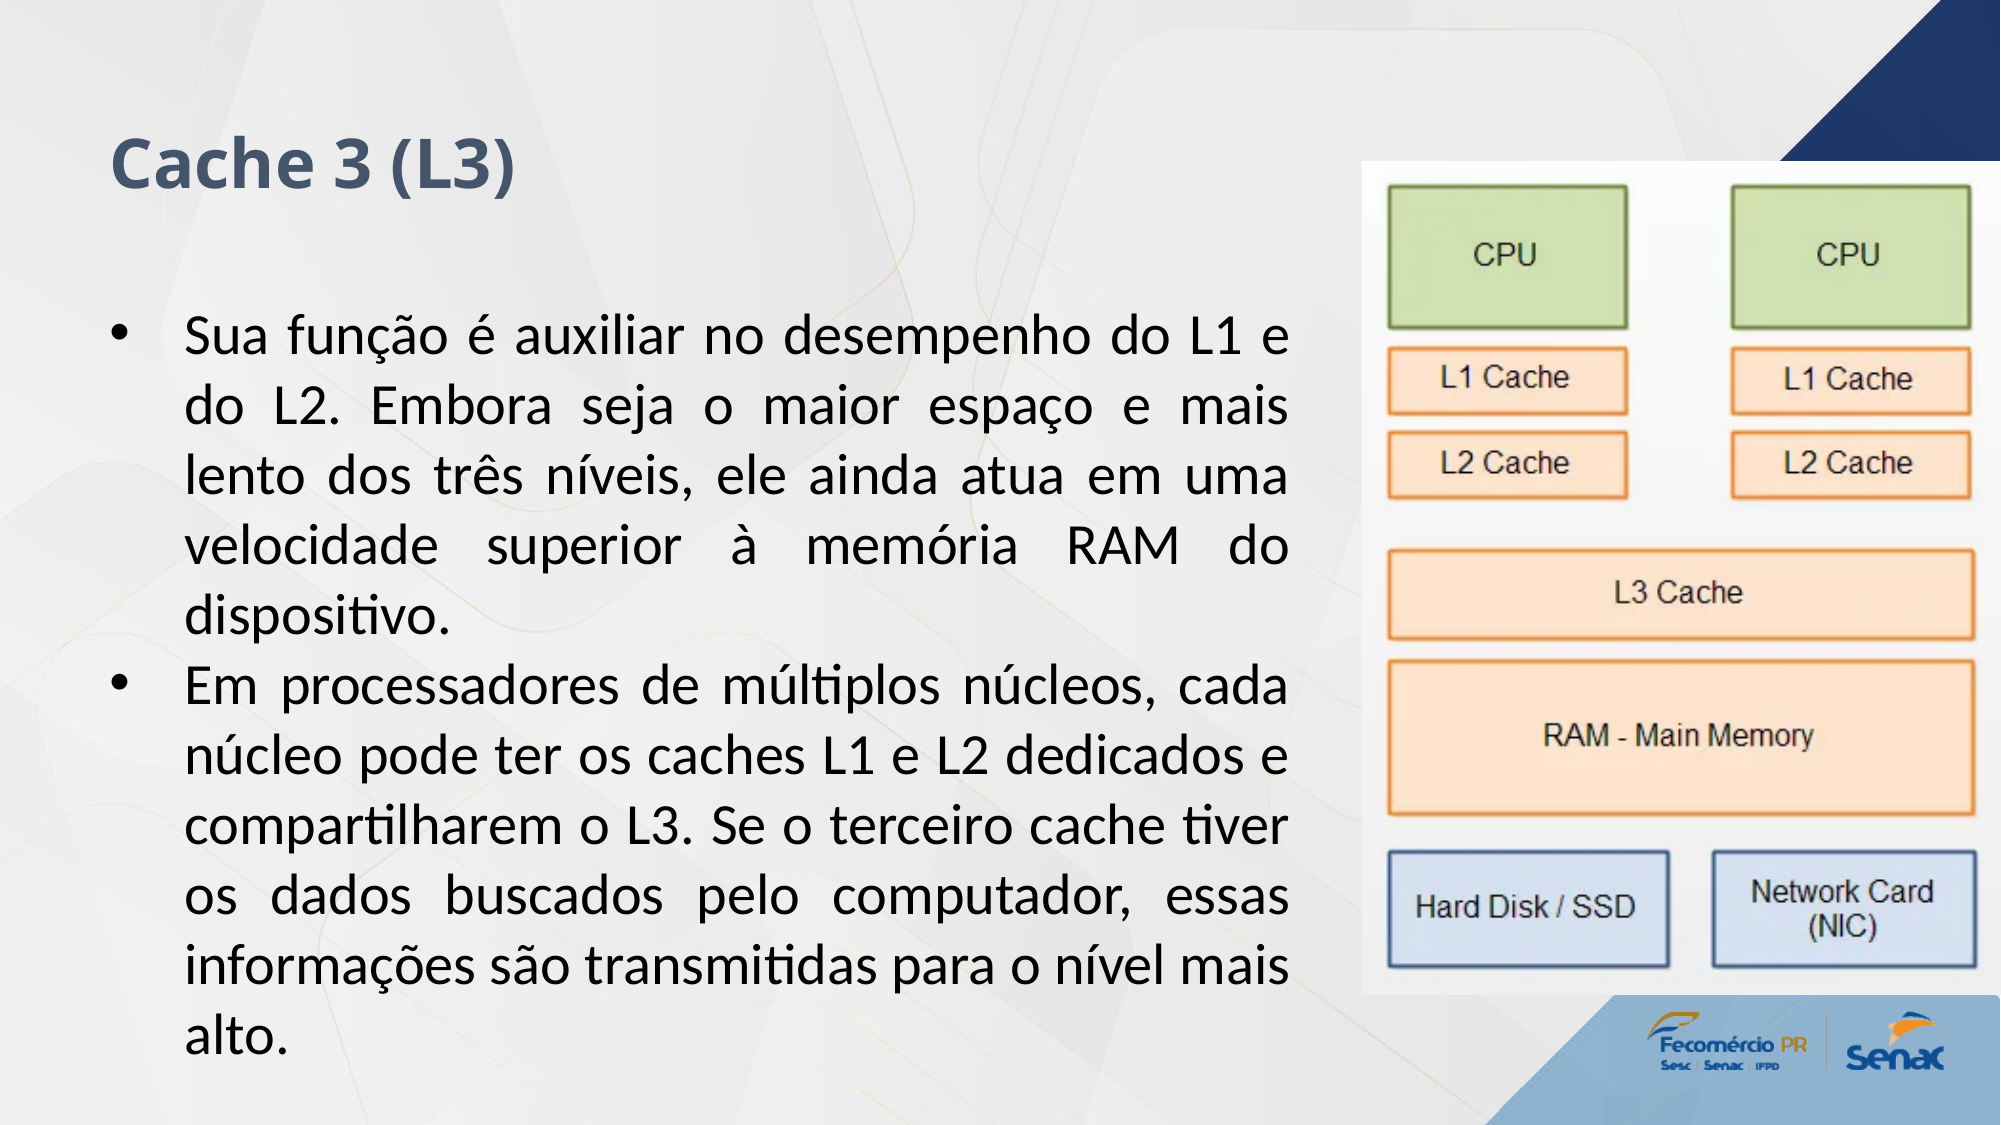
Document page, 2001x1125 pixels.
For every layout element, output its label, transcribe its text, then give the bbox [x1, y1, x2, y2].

text_box Sua função é auxiliar no desempenho do L1 e do L2. Embora seja o maior espaço e mais lento dos três níveis, ele ainda atua em uma velocidade superior à memória RAM do dispositivo. Em processadores de múltiplos núcleos, cada núcleo pode ter os caches L1 e L2 dedicados e compartilharem o L3. Se o terceiro cache tiver os dados buscados pelo computador, essas informações são transmitidas para o nível mais alto. [94, 289, 1306, 1082]
text_box Cache 3 (L3) [94, 34, 1050, 243]
picture [0, 0, 2001, 1125]
